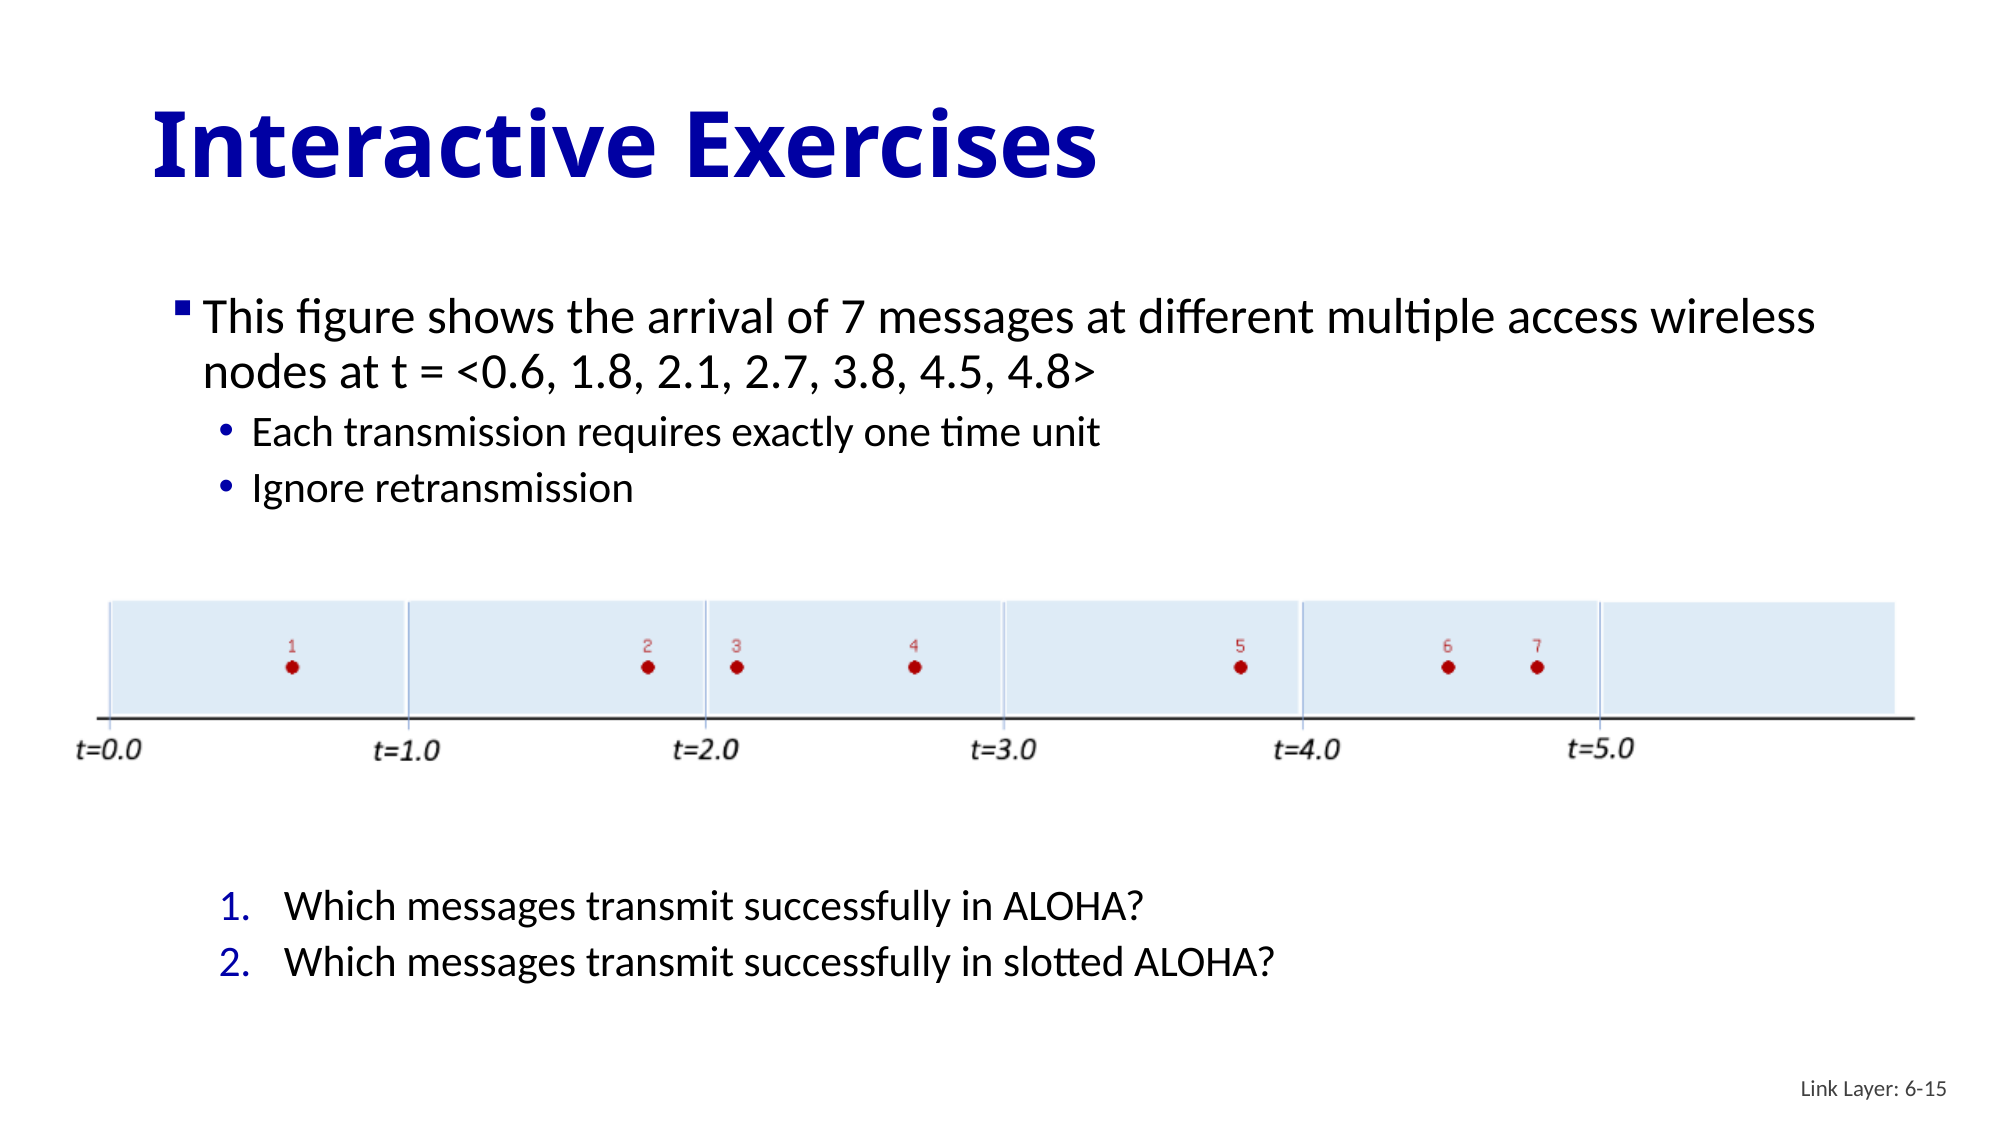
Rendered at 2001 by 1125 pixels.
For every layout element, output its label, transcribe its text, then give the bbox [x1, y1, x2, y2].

list This figure shows the arrival of 7 messages at different multiple access wireless nodes at t = <0.6, 1.8, 2.1, 2.7, 3.8, 4.5, 4.8> Each transmission requires exactly one time unit Ignore retransmission Which messages transmit successfully in ALOHA? Which messages transmit successfully in slotted ALOHA? [137, 772, 1863, 997]
list This figure shows the arrival of 7 messages at different multiple access wireless nodes at t = <0.6, 1.8, 2.1, 2.7, 3.8, 4.5, 4.8> Each transmission requires exactly one time unit Ignore retransmission Which messages transmit successfully in ALOHA? Which messages transmit successfully in slotted ALOHA? [137, 282, 1863, 579]
title Interactive Exercises [137, 74, 1863, 221]
slide_number Link Layer: 6-15 [1512, 1056, 1963, 1117]
picture [69, 579, 1931, 772]
